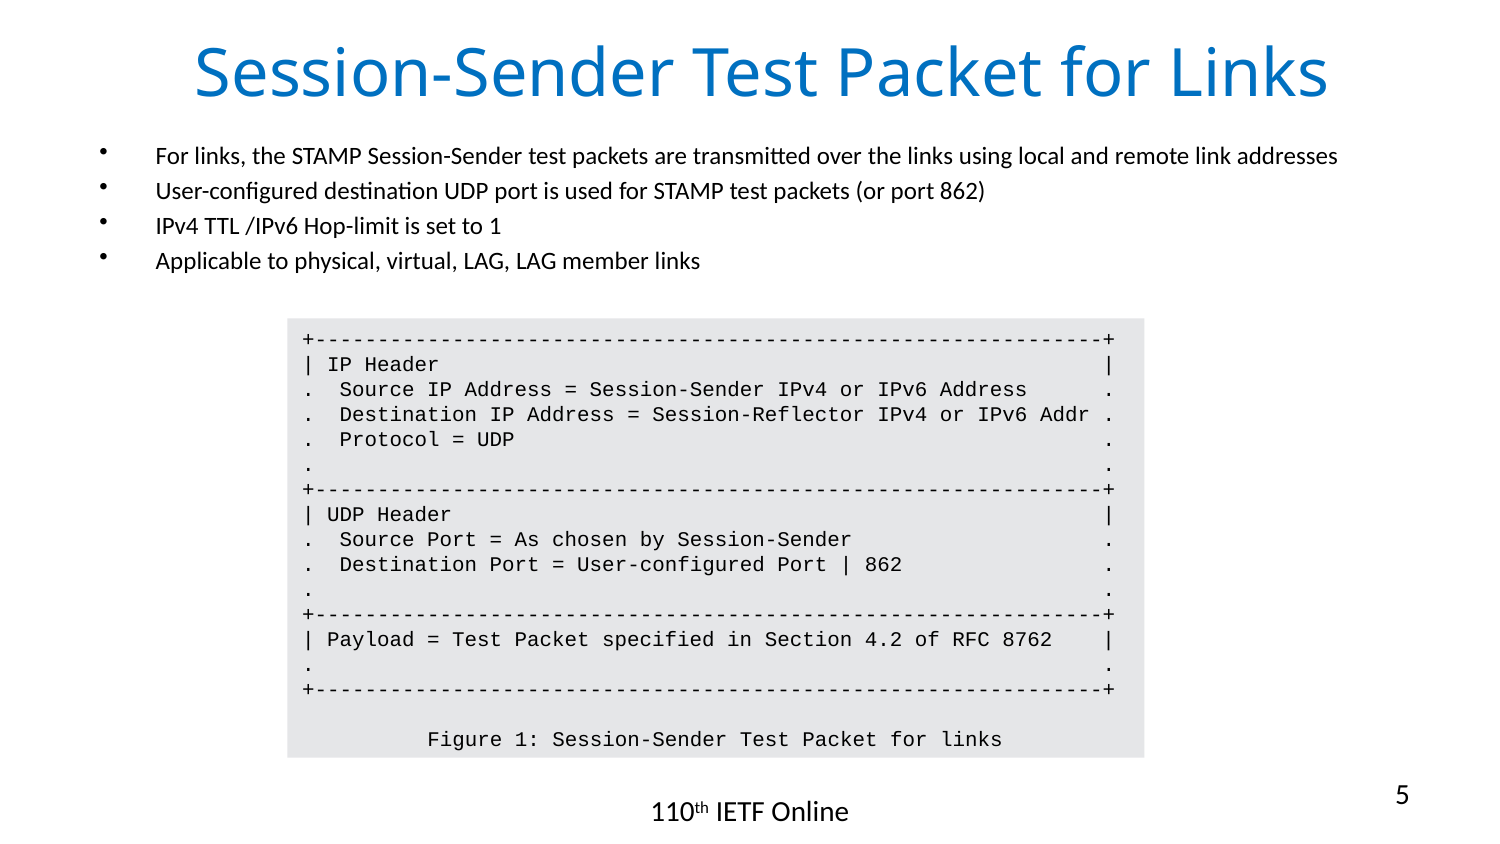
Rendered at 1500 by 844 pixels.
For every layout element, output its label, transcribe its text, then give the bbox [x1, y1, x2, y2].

list For links, the STAMP Session-Sender test packets are transmitted over the links using local and remote link addresses User-configured destination UDP port is used for STAMP test packets (or port 862) IPv4 TTL /IPv6 Hop-limit is set to 1 Applicable to physical, virtual, LAG, LAG member links [84, 131, 1426, 297]
footer 110th IETF Online [512, 784, 988, 844]
title Session-Sender Test Packet for Links [49, 0, 1476, 141]
text_box +---------------------------------------------------------------+ | IP Header | . Source IP Address = Session-Sender IPv4 or IPv6 Address . . Destination IP Address = Session-Reflector IPv4 or IPv6 Addr . . Protocol = UDP . . . +---------------------------------------------------------------+ | UDP Header | . Source Port = As chosen by Session-Sender . . Destination Port = User-configured Port | 862 . . . +---------------------------------------------------------------+ | Payload = Test Packet specified in Section 4.2 of RFC 8762 | . . +---------------------------------------------------------------+ Figure 1: Session-Sender Test Packet for links [287, 318, 1145, 758]
slide_number 5 [1074, 768, 1426, 828]
